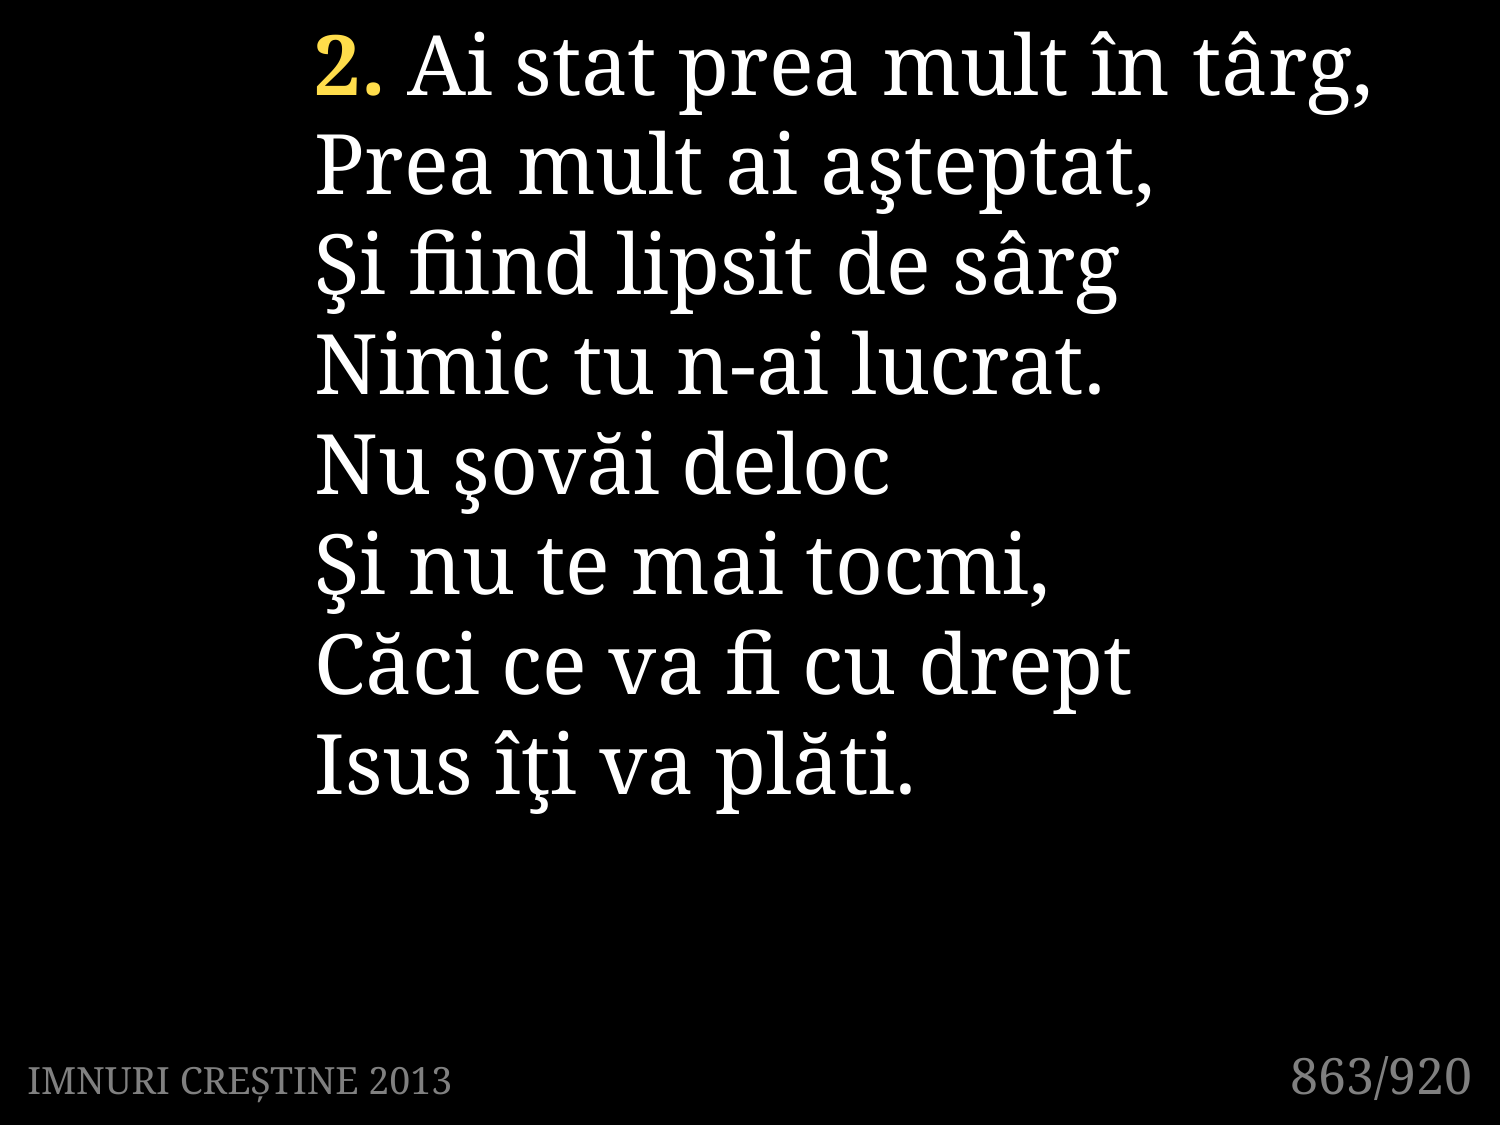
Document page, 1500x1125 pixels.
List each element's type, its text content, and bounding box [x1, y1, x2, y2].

text_box 2. Ai stat prea mult în târg, Prea mult ai aşteptat, Şi fiind lipsit de sârg Nimic tu n-ai lucrat. Nu şovăi deloc Şi nu te mai tocmi, Căci ce va fi cu drept Isus îţi va plăti. [299, 4, 1500, 819]
text_box IMNURI CREȘTINE 2013 [12, 1049, 637, 1110]
text_box 863/920 [637, 1037, 1488, 1113]
